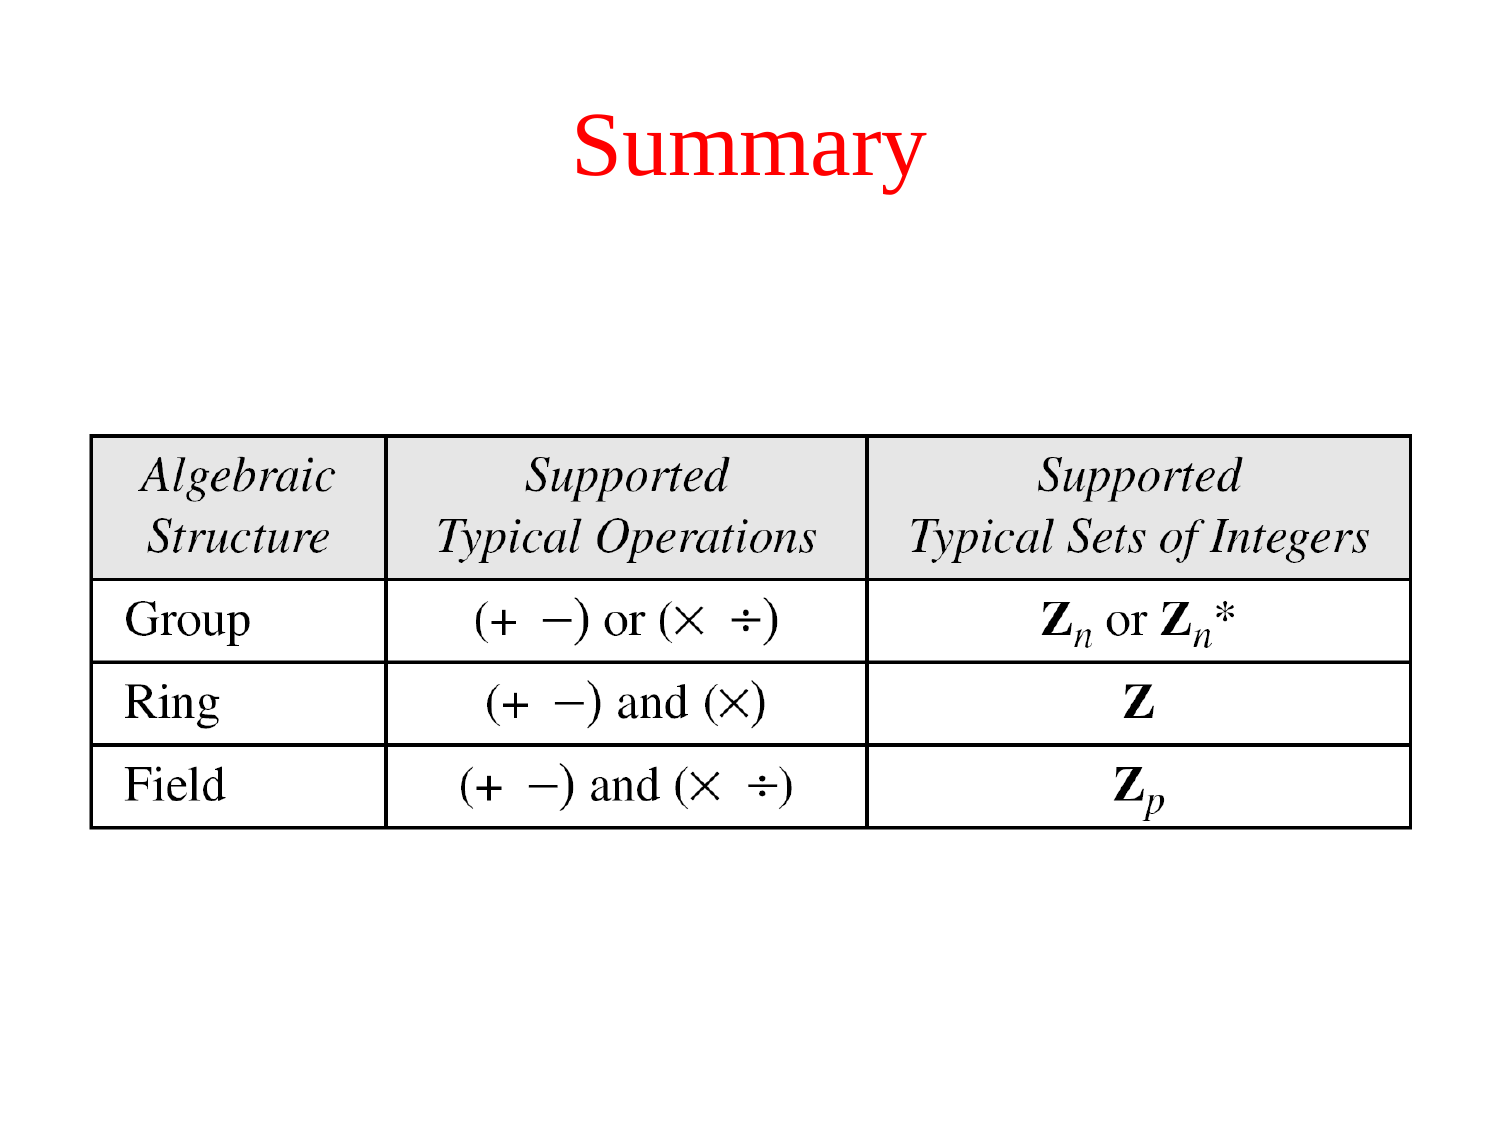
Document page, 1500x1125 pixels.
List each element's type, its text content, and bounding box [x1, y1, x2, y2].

title Summary [75, 45, 1425, 233]
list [74, 423, 1426, 844]
